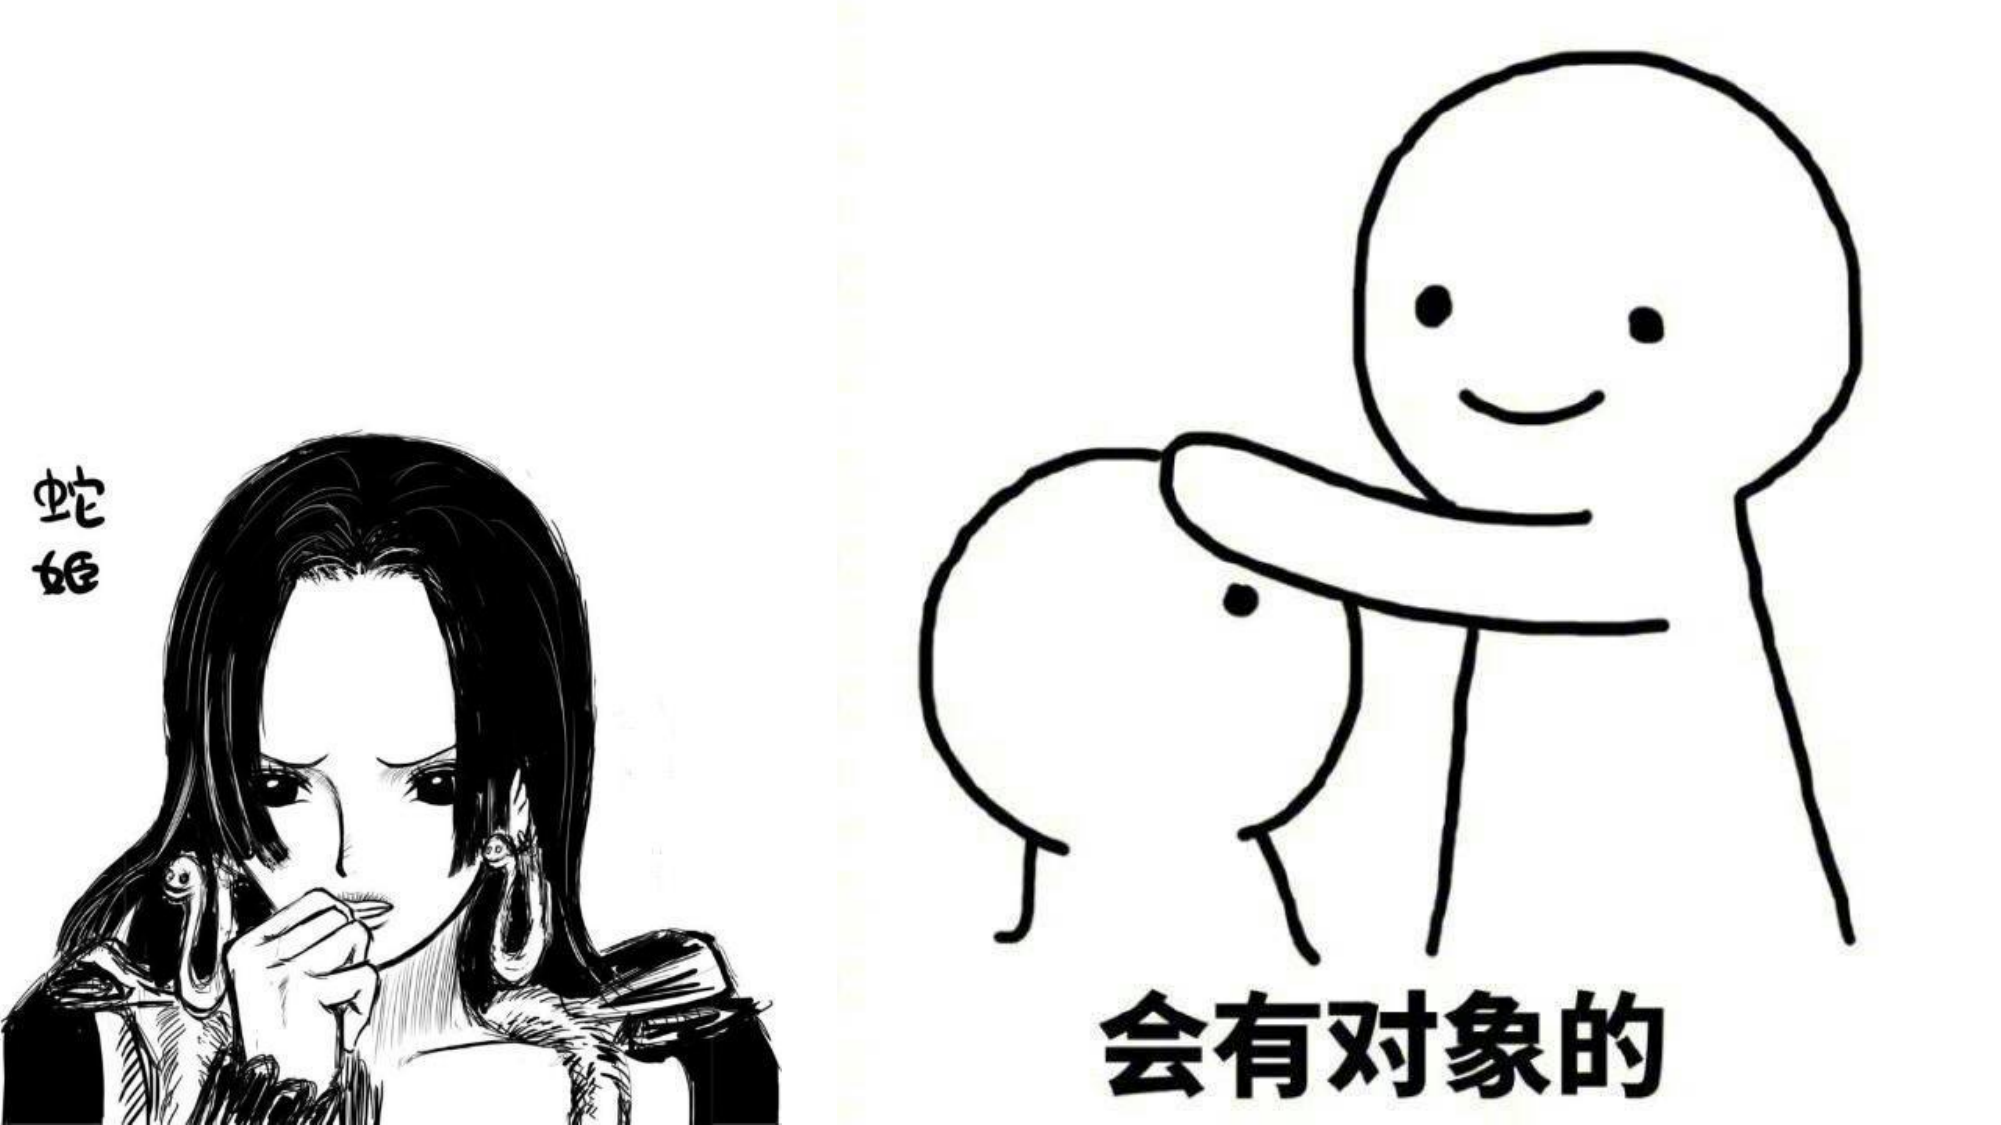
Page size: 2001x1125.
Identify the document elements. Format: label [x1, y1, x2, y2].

picture [837, 0, 1963, 1125]
picture [0, 417, 782, 1125]
